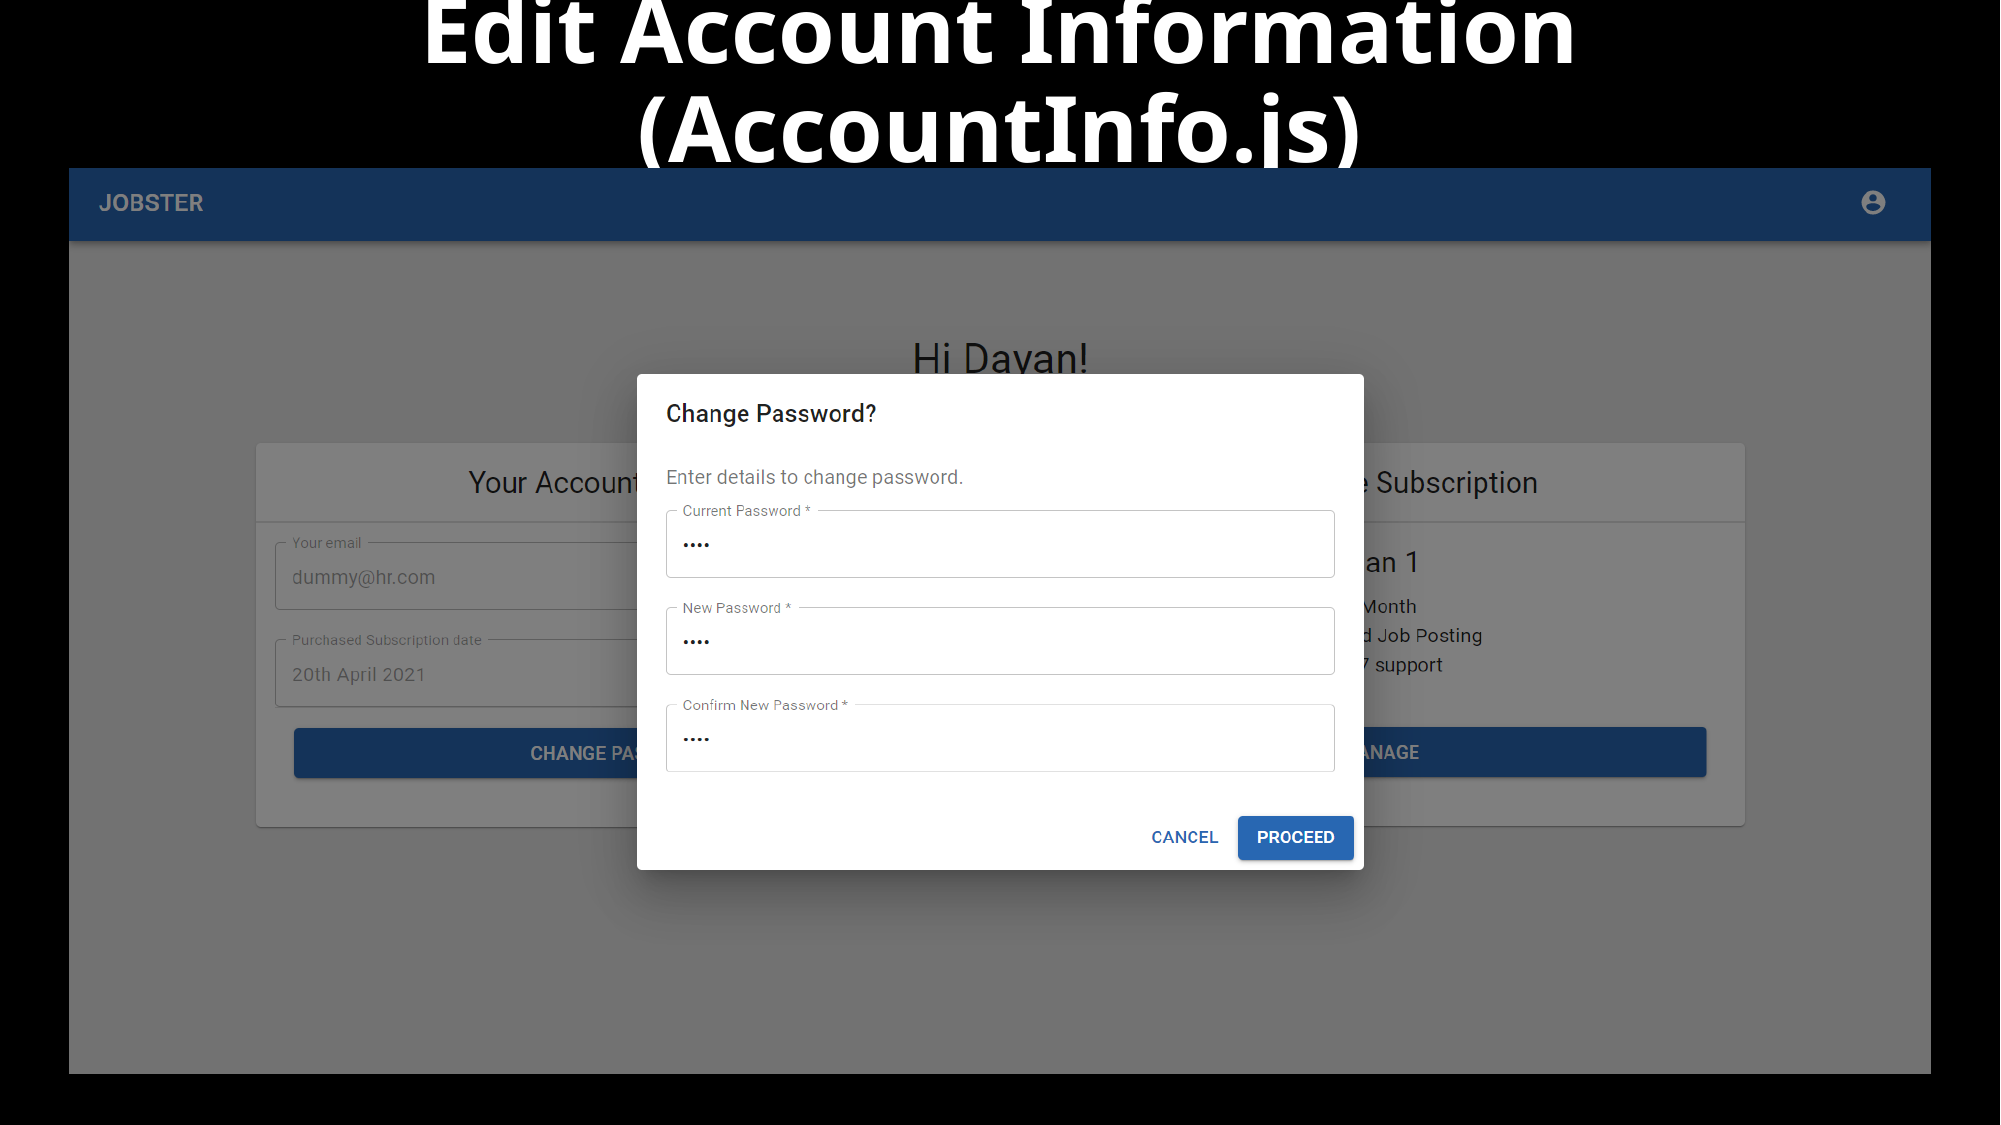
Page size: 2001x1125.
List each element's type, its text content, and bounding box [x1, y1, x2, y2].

picture [69, 168, 1931, 1074]
title Edit Account Information (AccountInfo.js) [137, 0, 1863, 168]
